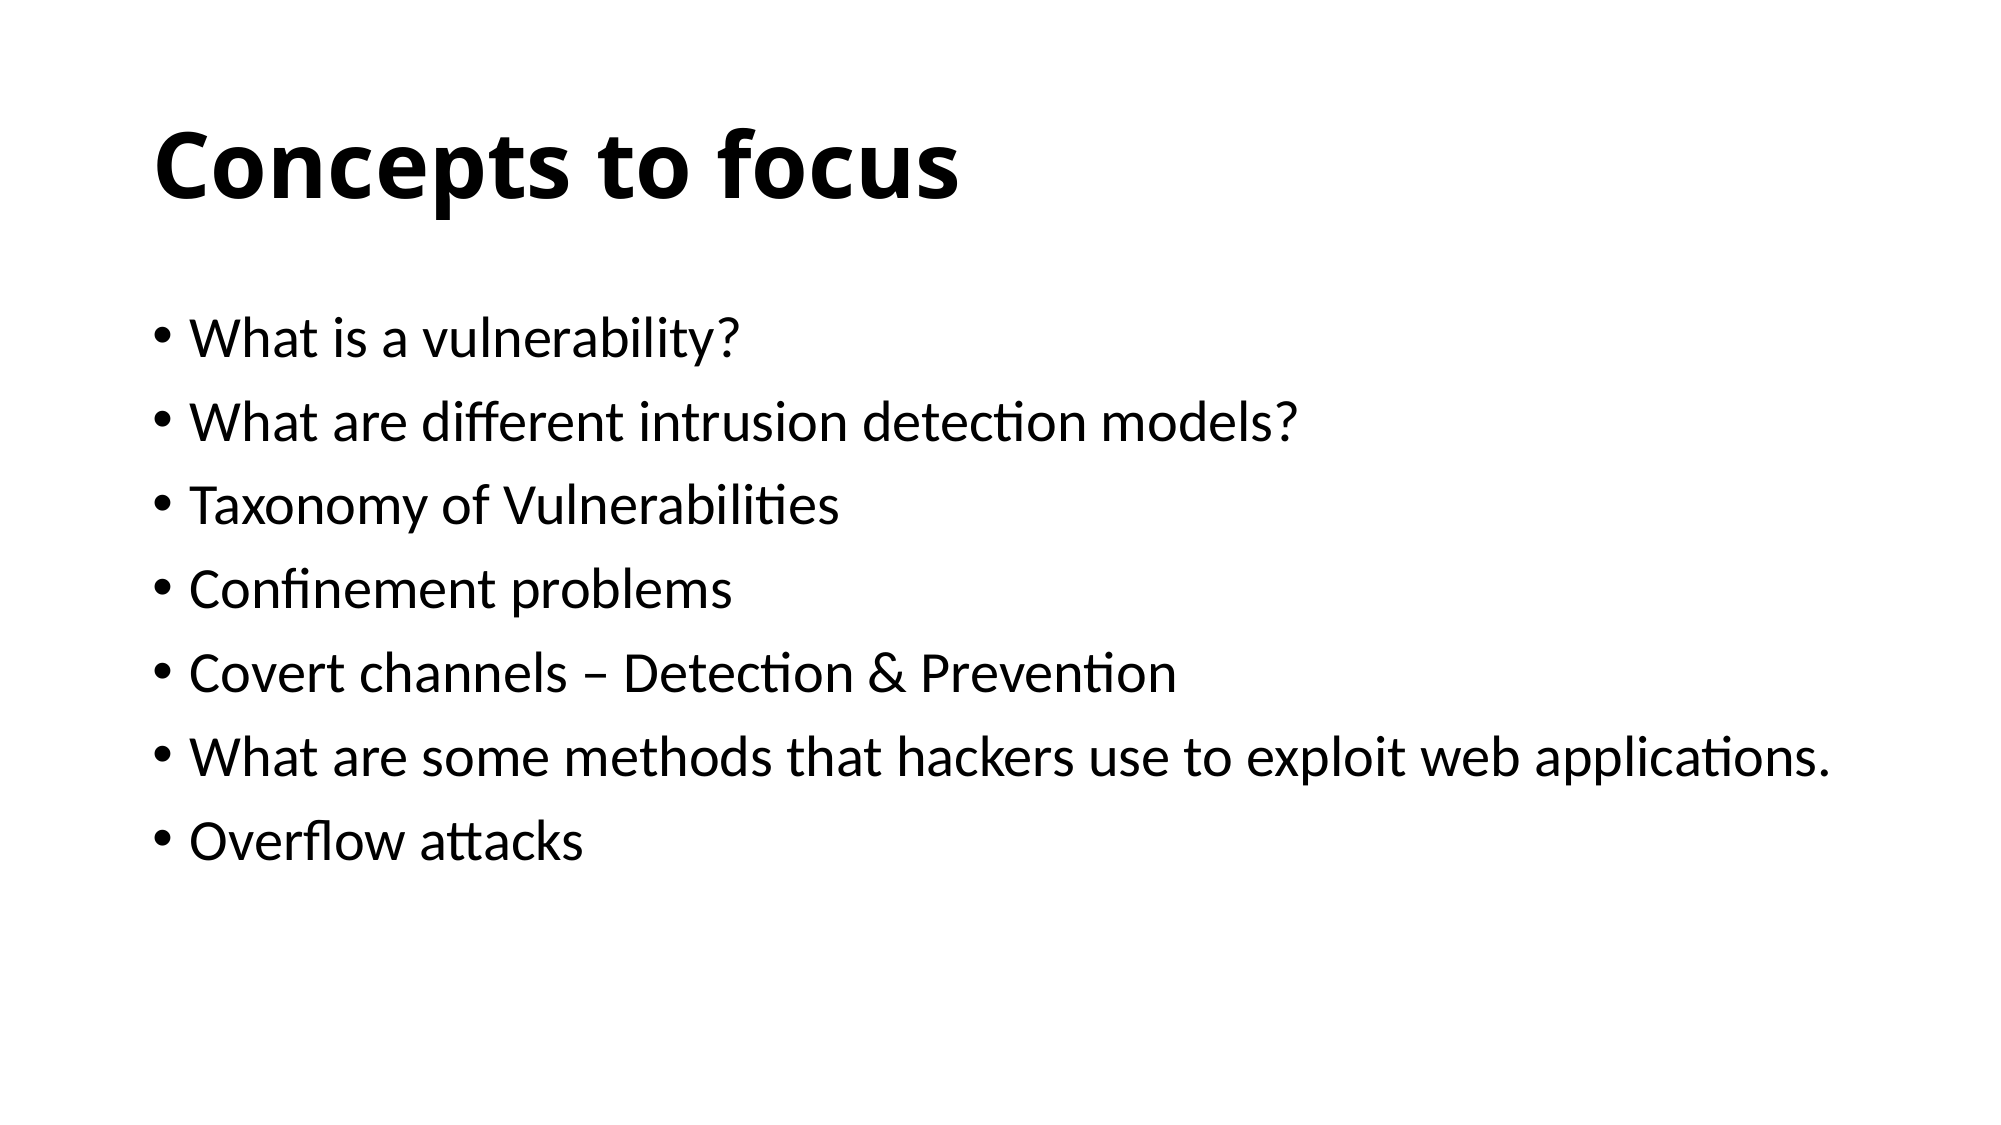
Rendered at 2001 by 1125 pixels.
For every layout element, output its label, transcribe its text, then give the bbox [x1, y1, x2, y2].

title Concepts to focus [137, 59, 1863, 278]
list What is a vulnerability? What are different intrusion detection models? Taxonomy of Vulnerabilities Confinement problems Covert channels – Detection & Prevention What are some methods that hackers use to exploit web applications. Overflow attacks [137, 299, 1863, 1014]
